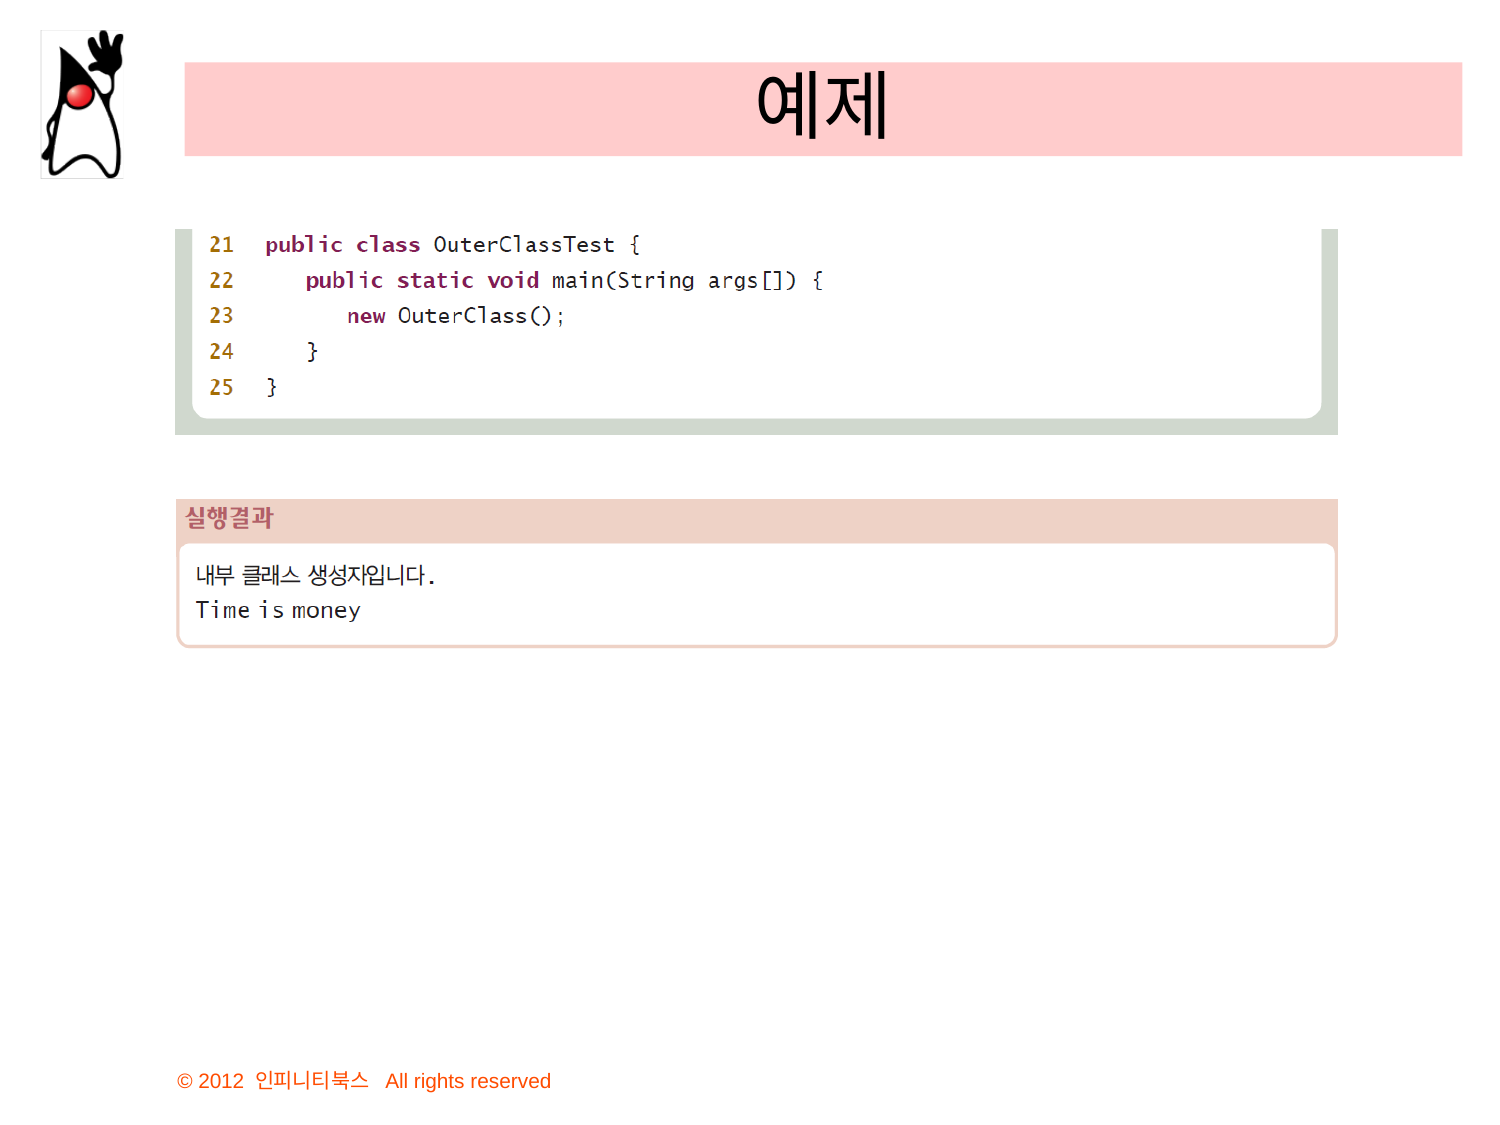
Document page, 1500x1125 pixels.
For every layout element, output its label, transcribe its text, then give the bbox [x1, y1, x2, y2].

picture [39, 30, 124, 179]
picture [168, 228, 1343, 653]
title 예제 [184, 62, 1463, 157]
